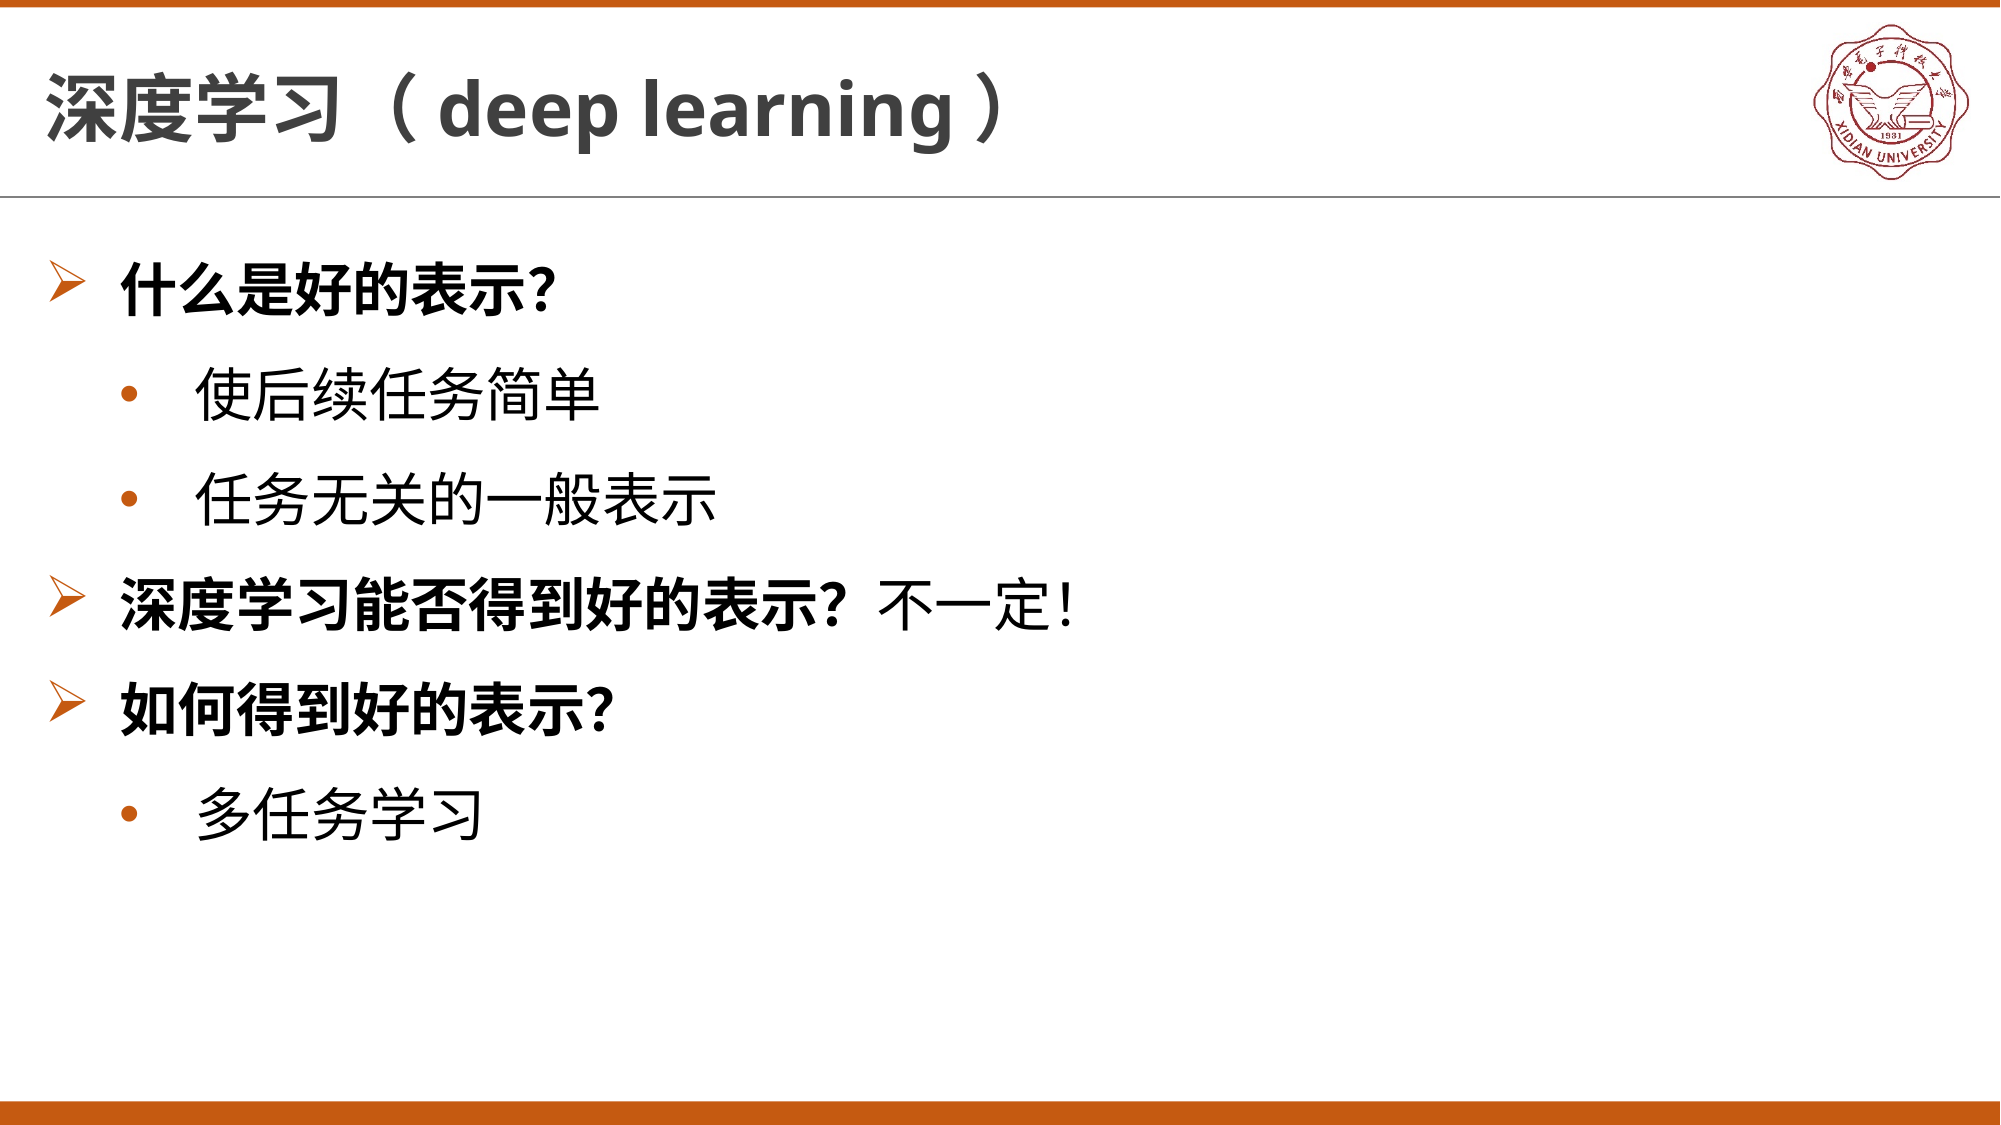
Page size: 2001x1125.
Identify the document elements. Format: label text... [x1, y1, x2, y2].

text_box 深度学习（deep learning） [29, 54, 1418, 160]
text_box 什么是好的表示？ 使后续任务简单 任务无关的一般表示 深度学习能否得到好的表示？不一定！ 如何得到好的表示？ 多任务学习 [29, 211, 1582, 856]
text_box [0, 1100, 2000, 1125]
text_box [0, 0, 2000, 8]
picture [1811, 22, 1971, 182]
